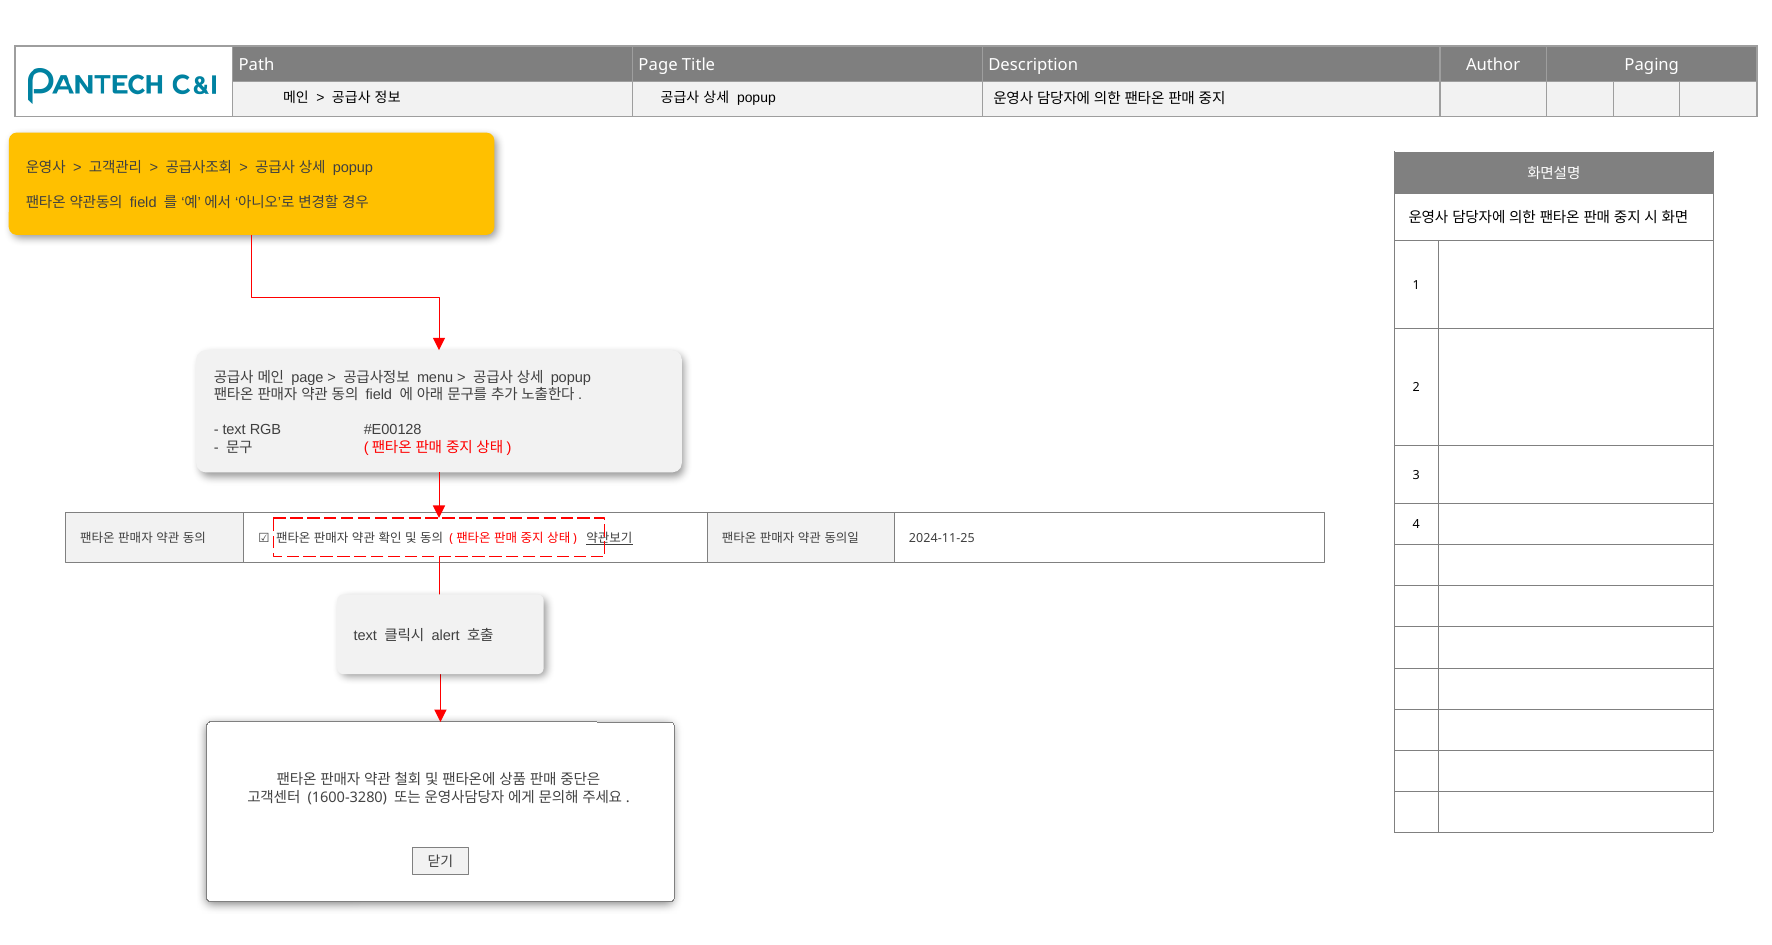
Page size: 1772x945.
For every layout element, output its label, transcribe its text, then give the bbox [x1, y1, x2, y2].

table_cell [1439, 446, 1713, 503]
text_box text 클릭시 alert 호출 [334, 592, 546, 677]
text_box 공급사 메인 page > 공급사정보 menu > 공급사 상세 popup 팬타온 판매자 약관 동의 field 에 아래 문구를 추가 노출한다. - text RGB #E00128 - 문구 (팬타온 판매 중지 상태) [194, 348, 684, 475]
table_cell 2 [1395, 329, 1438, 445]
table_cell [1395, 627, 1438, 668]
text_box 2024-11-25 [892, 510, 1326, 565]
table_header 화면설명 [1395, 153, 1713, 193]
table_cell [1439, 710, 1713, 750]
picture [19, 52, 226, 111]
table_cell [1439, 241, 1713, 328]
table_cell 1 [1395, 241, 1438, 328]
table_cell [1439, 545, 1713, 585]
table_cell [1439, 627, 1713, 668]
table_cell [1439, 792, 1713, 832]
table_cell [1395, 751, 1438, 791]
table_cell [1395, 792, 1438, 832]
table_cell [1395, 710, 1438, 750]
table_cell 3 [1395, 446, 1438, 503]
text_box ☑️ 팬타온 판매자 약관 확인 및 동의 (팬타온 판매 중지 상태) 약관보기 [241, 510, 439, 565]
table_cell [1439, 669, 1713, 709]
table_cell [1439, 329, 1713, 445]
text_box 운영사 담당자에 의한 팬타온 판매 중지 [979, 81, 1409, 114]
table_cell [1395, 545, 1438, 585]
text_box 운영사 > 고객관리 > 공급사조회 > 공급사 상세 popup 팬타온 약관동의 field 를 ‘예’ 에서 ‘아니오’로 변경할 경우 [6, 130, 497, 238]
table_cell [1395, 586, 1438, 626]
text_box 팬타온 판매자 약관 철회 및 팬타온에 상품 판매 중단은 고객센터 (1600-3280) 또는 운영사담당자 에게 문의해 주세요. [206, 721, 675, 902]
table_cell [1439, 504, 1713, 544]
text_box 메인 > 공급사 정보 [268, 81, 644, 113]
text_box ☑️ 팬타온 판매자 약관 확인 및 동의 (팬타온 판매 중지 상태) 약관보기 [440, 510, 705, 565]
table_cell [1395, 669, 1438, 709]
table_cell [1439, 586, 1713, 626]
text_box 공급사 상세 popup [646, 81, 967, 113]
text_box 팬타온 판매자 약관 동의 [63, 510, 241, 565]
table_cell 4 [1395, 504, 1438, 544]
text_box 닫기 [410, 846, 471, 877]
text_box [287, 198, 404, 387]
table_cell [1439, 751, 1713, 791]
text_box 팬타온 판매자 약관 동의일 [705, 510, 892, 565]
table_cell 운영사 담당자에 의한 팬타온 판매 중지 시 화면 [1395, 194, 1713, 240]
text_box [271, 516, 607, 559]
